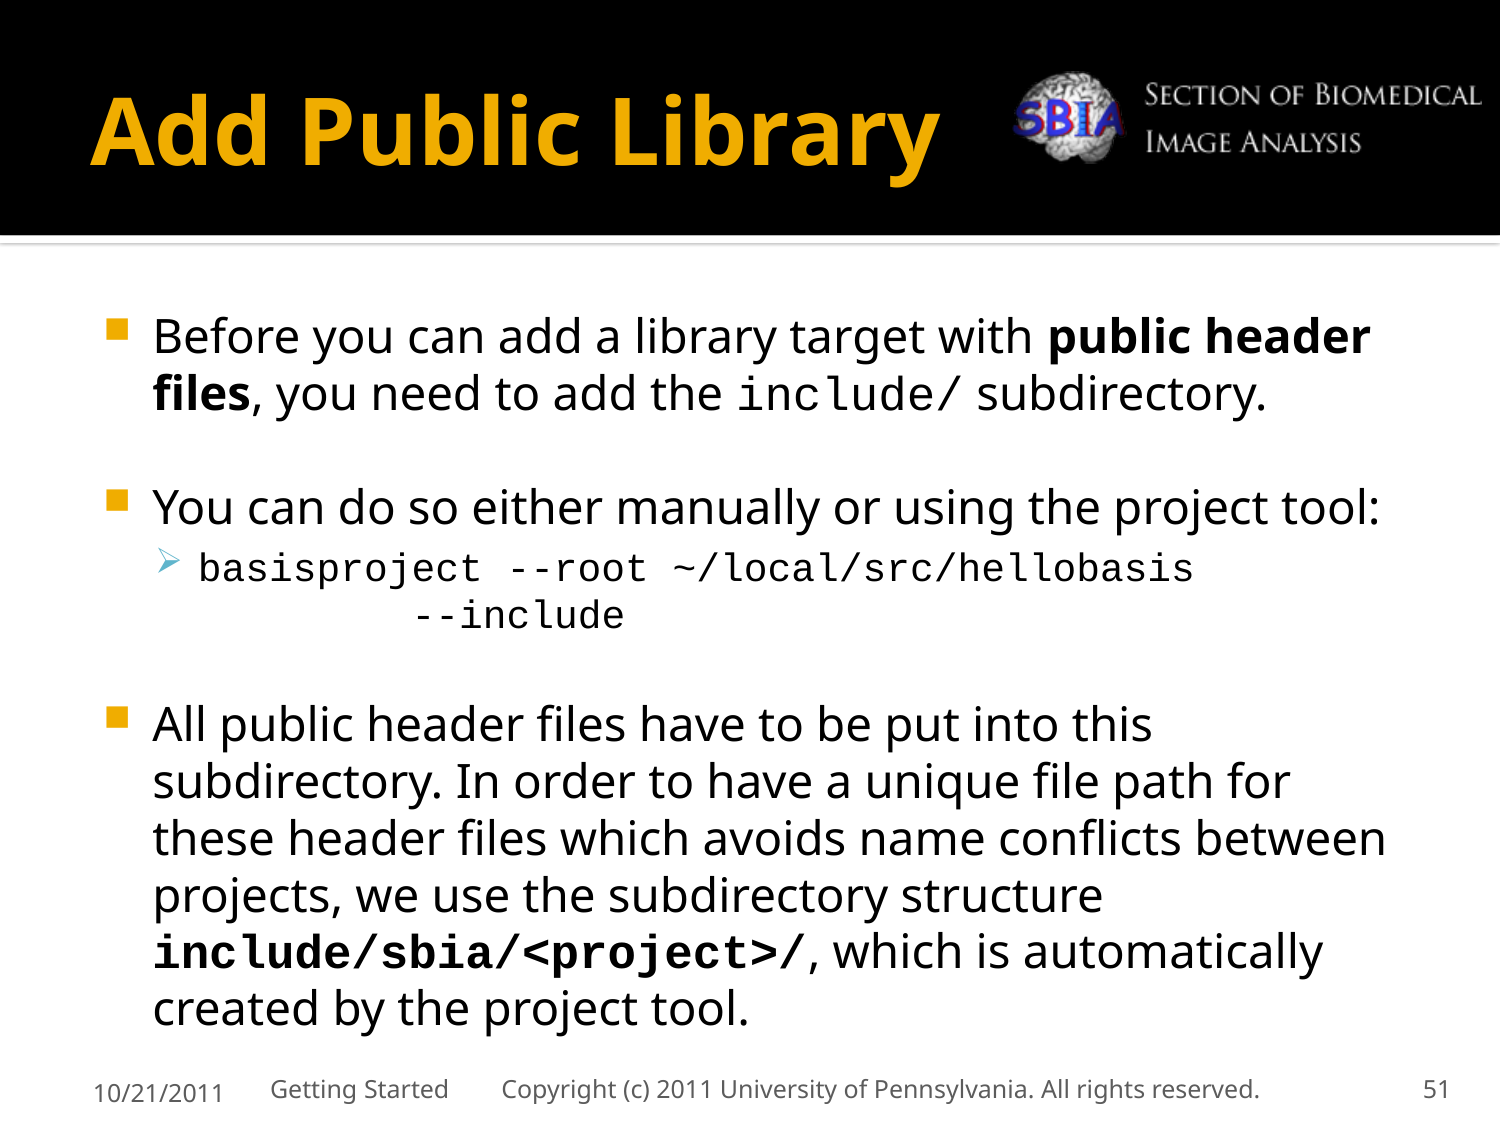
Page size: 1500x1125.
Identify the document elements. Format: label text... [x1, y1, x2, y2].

footer Getting Started Copyright (c) 2011 University of Pennsylvania. All rights reserved. [262, 1062, 1337, 1108]
list Before you can add a library target with public header files, you need to add the include/ subdirectory. You can do so either manually or using the project tool: basisproject --root ~/local/src/hellobasis --include All public header files have to be put into this subdirectory. In order to have a unique file path for these header files which avoids name conflicts between projects, we use the subdirectory structure include/sbia/<project>/, which is automatically created by the project tool. [75, 291, 1425, 1050]
title Add Public Library [75, 25, 1425, 231]
slide_number 51 [1345, 1062, 1467, 1108]
picture [1425, 70, 1482, 165]
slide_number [75, 1062, 238, 1108]
